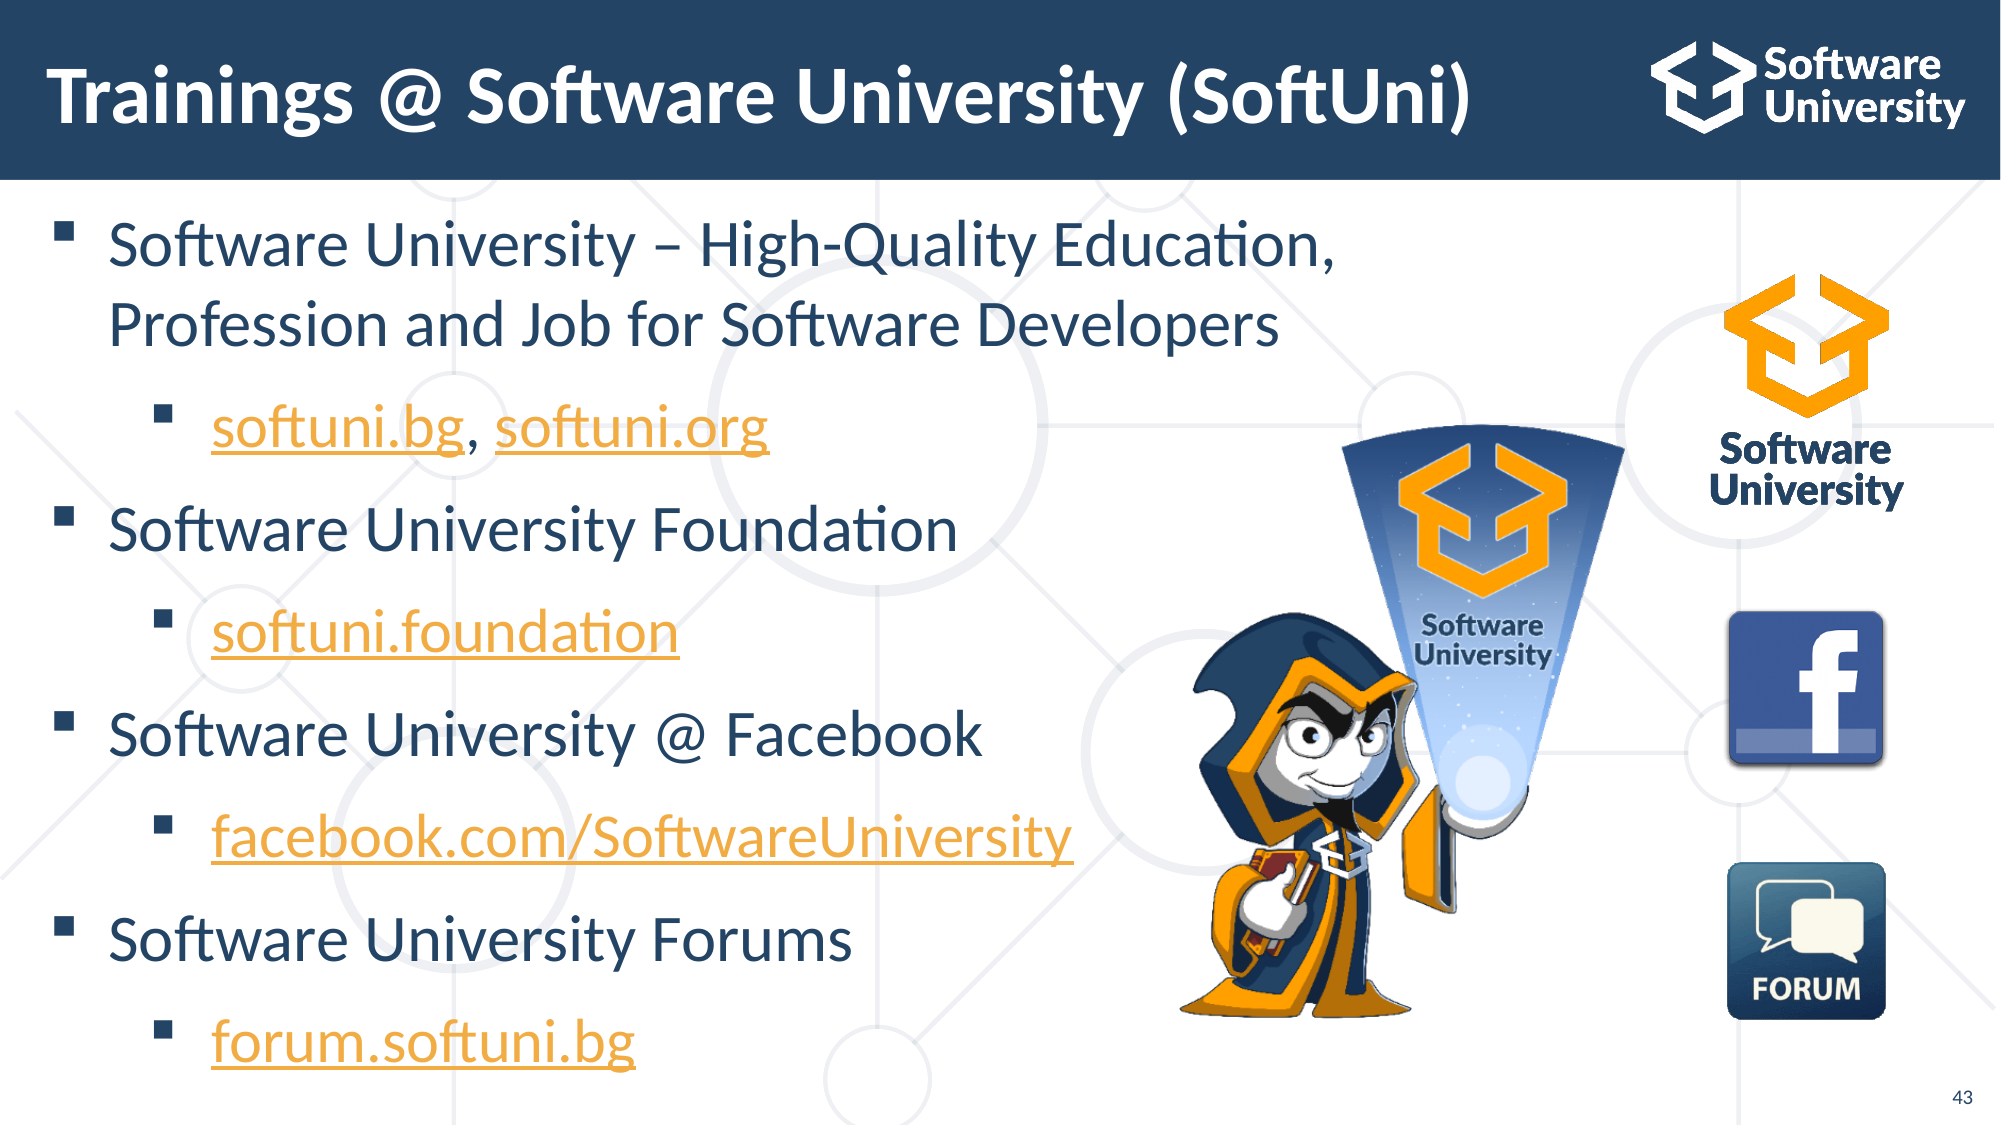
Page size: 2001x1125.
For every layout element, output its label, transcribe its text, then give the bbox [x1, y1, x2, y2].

picture [1651, 41, 1966, 134]
picture [1458, 423, 1627, 1020]
title Trainings @ Software University (SoftUni) [28, 17, 1627, 163]
slide_number 43 [1927, 1067, 1989, 1117]
picture [1726, 861, 1886, 1020]
picture [1723, 605, 1889, 773]
list Software University – High-Quality Education, Profession and Job for Software Developers softuni.bg, softuni.org Software University Foundation softuni.foundation Software University @ Facebook facebook.com/SoftwareUniversity Software University Forums forum.softuni.bg [31, 193, 1458, 1094]
picture [1708, 274, 1904, 517]
